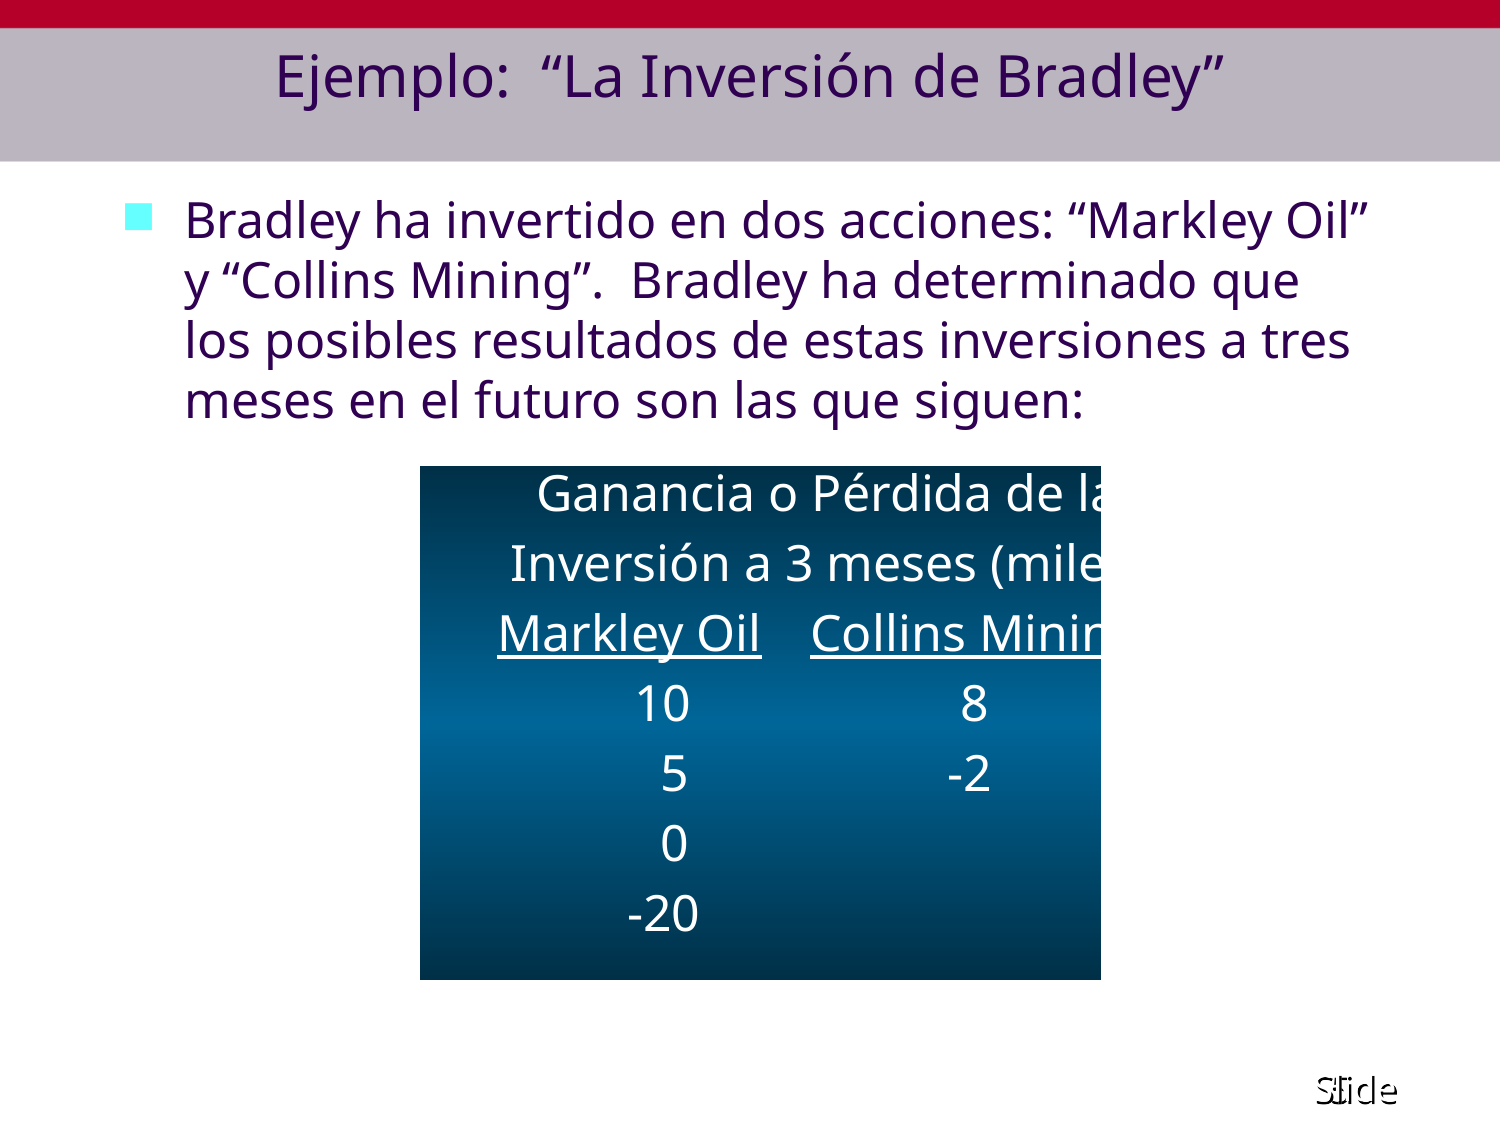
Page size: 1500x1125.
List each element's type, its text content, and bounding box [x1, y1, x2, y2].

title Ejemplo: “La Inversión de Bradley” [111, 16, 1388, 133]
list Bradley ha invertido en dos acciones: “Markley Oil” y “Collins Mining”. Bradley ha determinado que los posibles resultados de estas inversiones a tres meses en el futuro son las que siguen: Ganancia o Pérdida de la Inversión a 3 meses (miles $) Markley Oil Collins Mining 10 8 5 -2 0 -20 [112, 180, 1389, 1019]
picture [0, 0, 1500, 1125]
